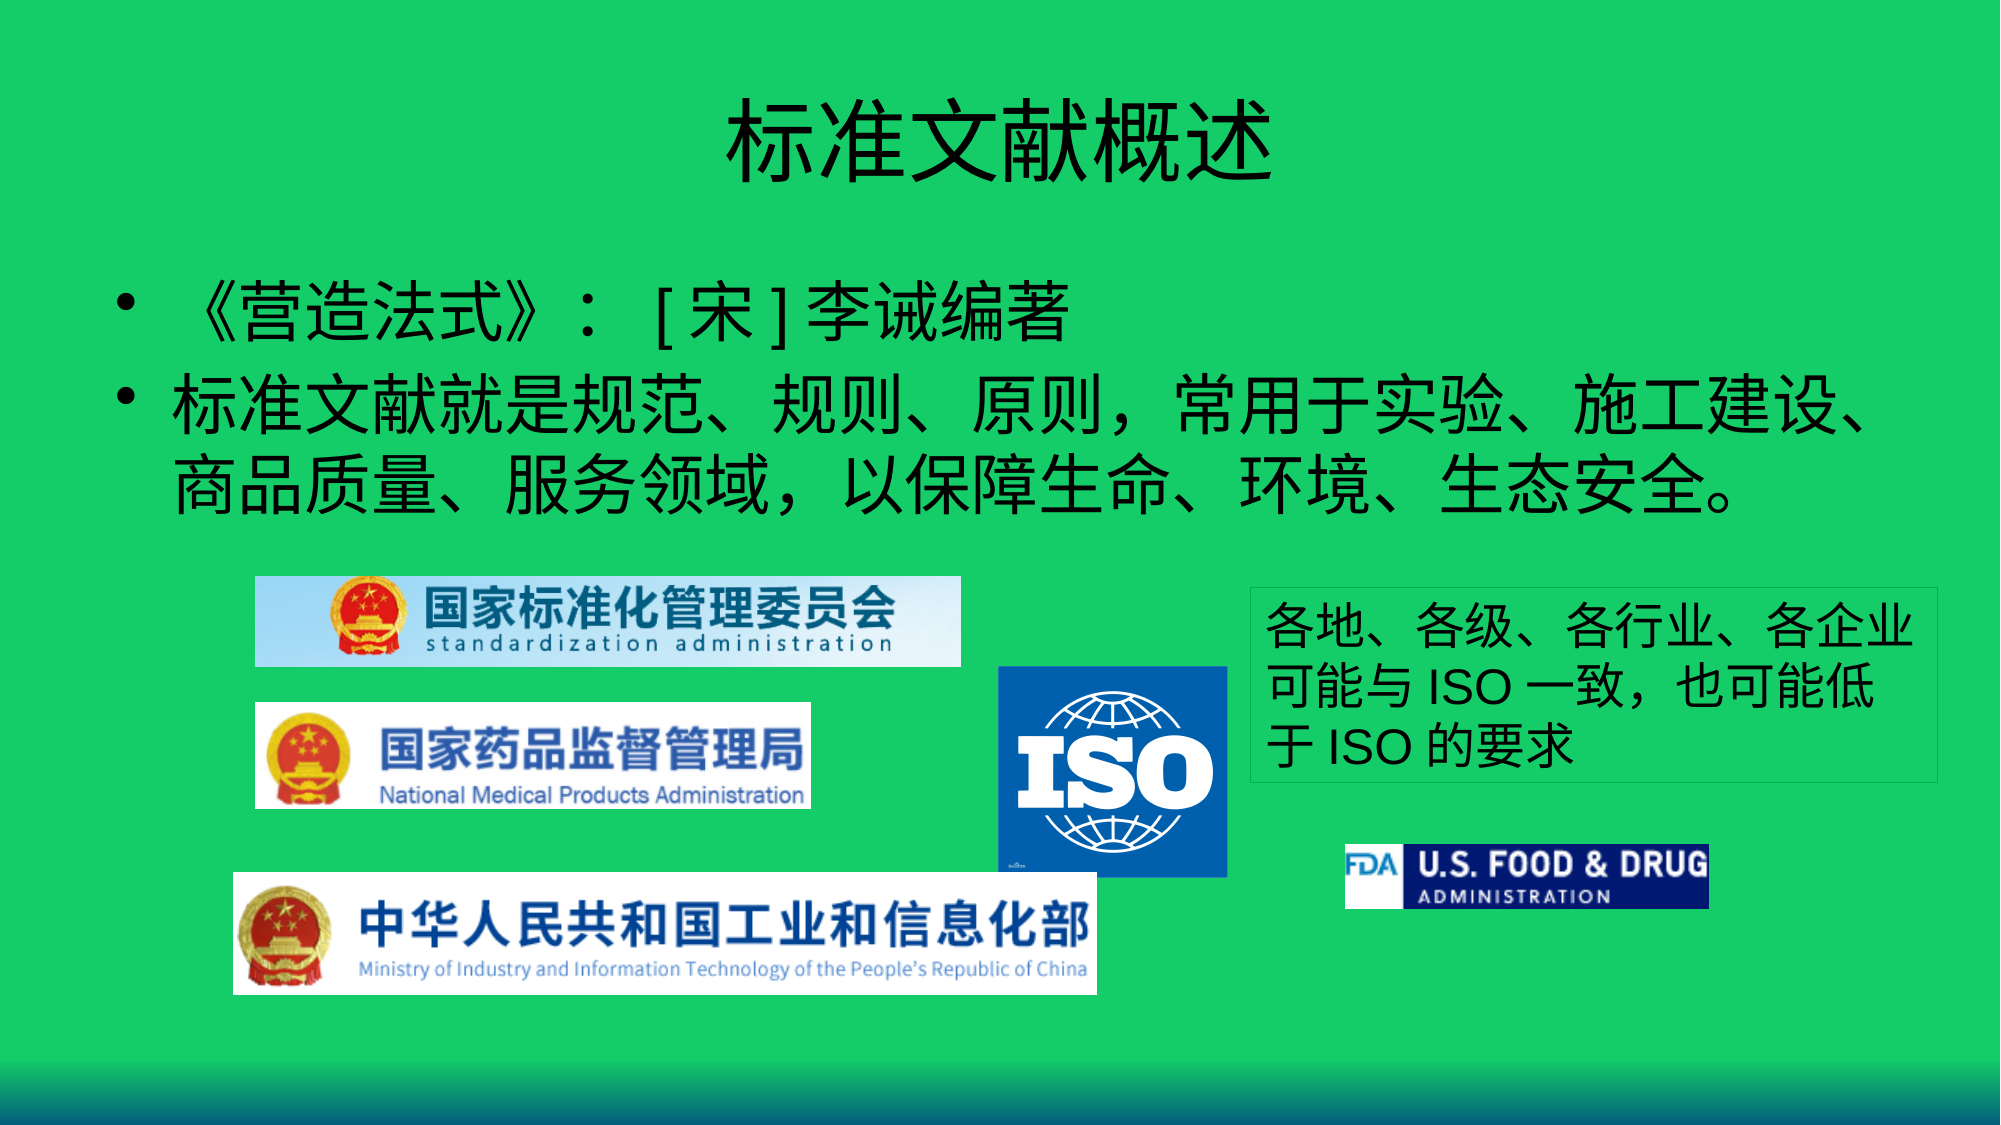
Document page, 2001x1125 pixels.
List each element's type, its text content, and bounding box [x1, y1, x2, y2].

picture [1345, 844, 1709, 909]
picture [255, 702, 811, 809]
picture [255, 576, 961, 667]
picture [233, 666, 1228, 995]
title 标准文献概述 [99, 44, 1901, 233]
list 《营造法式》：[宋]李诫编著 标准文献就是规范、规则、原则，常用于实验、施工建设、商品质量、服务领域，以保障生命、环境、生态安全。 [99, 262, 1901, 1006]
text_box 各地、各级、各行业、各企业 可能与ISO一致，也可能低于ISO的要求 [1250, 587, 1938, 783]
